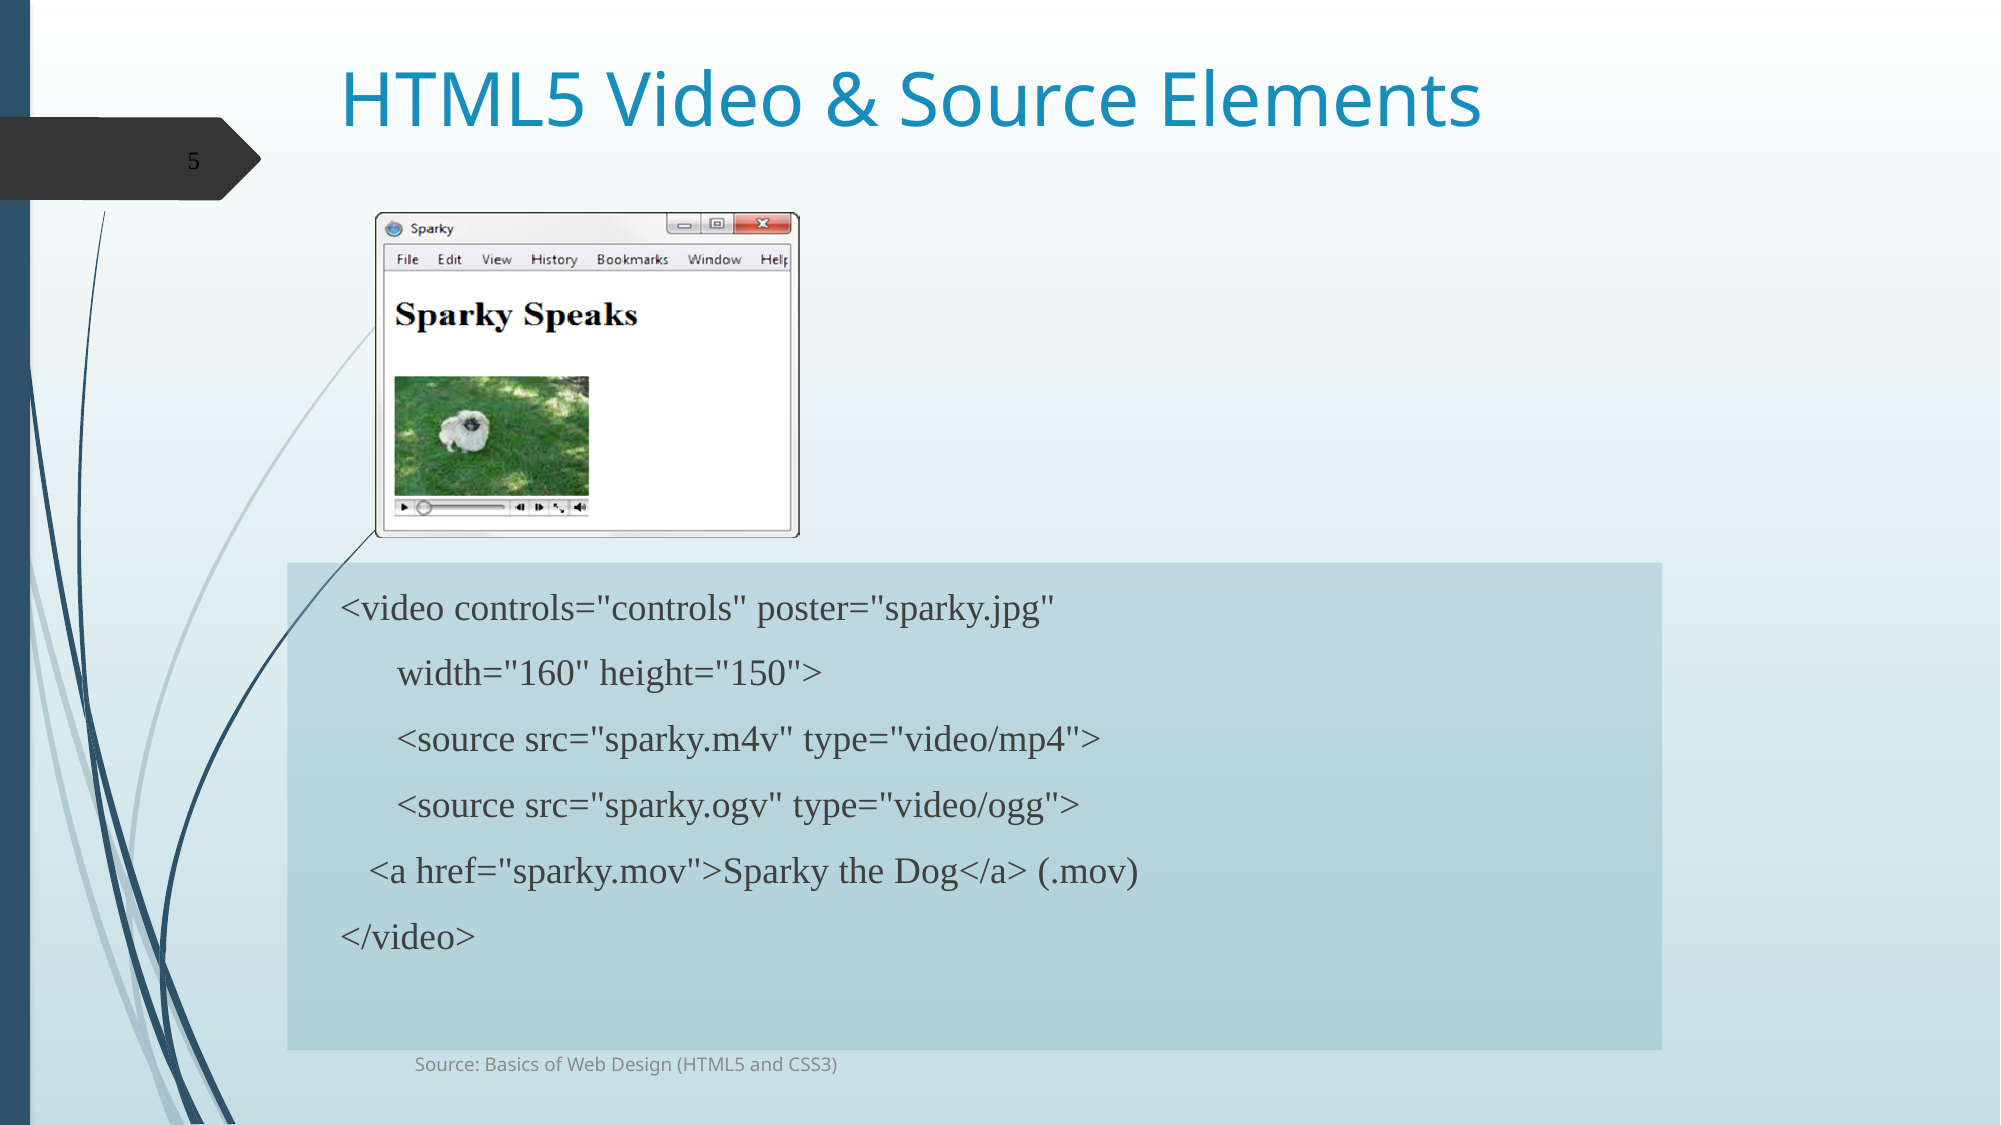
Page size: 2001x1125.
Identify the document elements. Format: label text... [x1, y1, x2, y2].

slide_number 5 [87, 129, 216, 190]
text_box Source: Basics of Web Design (HTML5 and CSS3) [399, 1034, 1650, 1095]
picture [374, 212, 801, 538]
list <video controls="controls" poster="sparky.jpg" width="160" height="150"> <source src="sparky.m4v" type="video/mp4"> <source src="sparky.ogv" type="video/ogg"> <a href="sparky.mov">Sparky the Dog</a> (.mov) </video> [324, 575, 1675, 1013]
title HTML5 Video & Source Elements [324, 43, 1750, 274]
text_box [287, 562, 1663, 1050]
